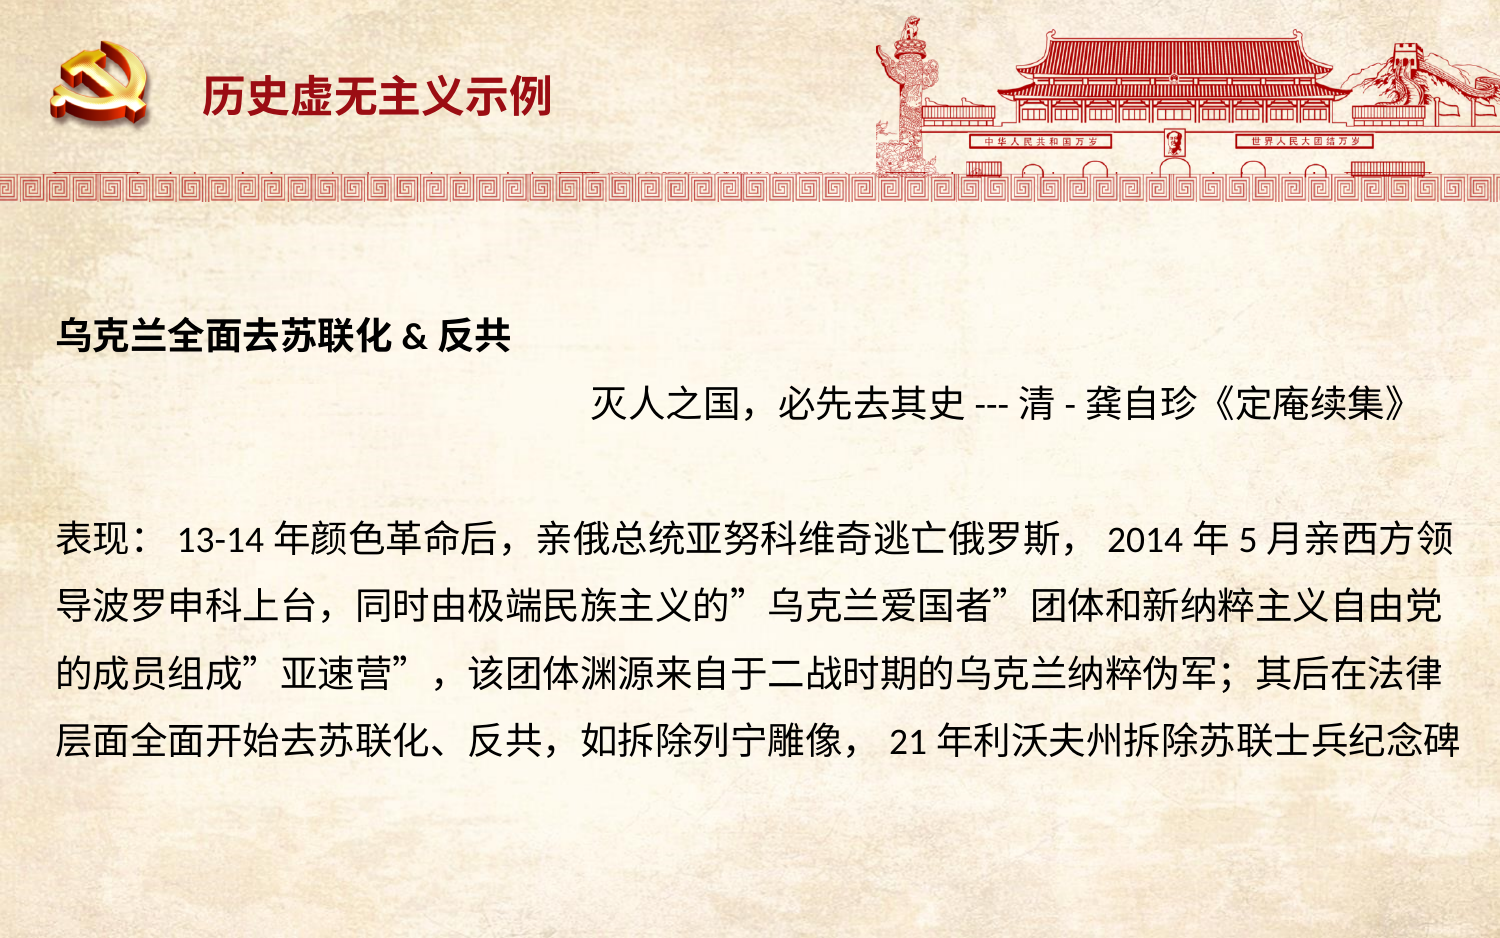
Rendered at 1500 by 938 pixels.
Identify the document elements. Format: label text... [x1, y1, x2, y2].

text_box 乌克兰全面去苏联化&反共 灭人之国，必先去其史---清-龚自珍《定庵续集》 表现：13-14年颜色革命后，亲俄总统亚努科维奇逃亡俄罗斯，2014年5月亲西方领导波罗申科上台，同时由极端民族主义的”乌克兰爱国者”团体和新纳粹主义自由党的成员组成”亚速营”，该团体渊源来自于二战时期的乌克兰纳粹伪军；其后在法律层面全面开始去苏联化、反共，如拆除列宁雕像，21年利沃夫州拆除苏联士兵纪念碑 [40, 282, 1487, 770]
picture [0, 0, 1500, 938]
text_box 历史虚无主义示例 [182, 58, 604, 133]
